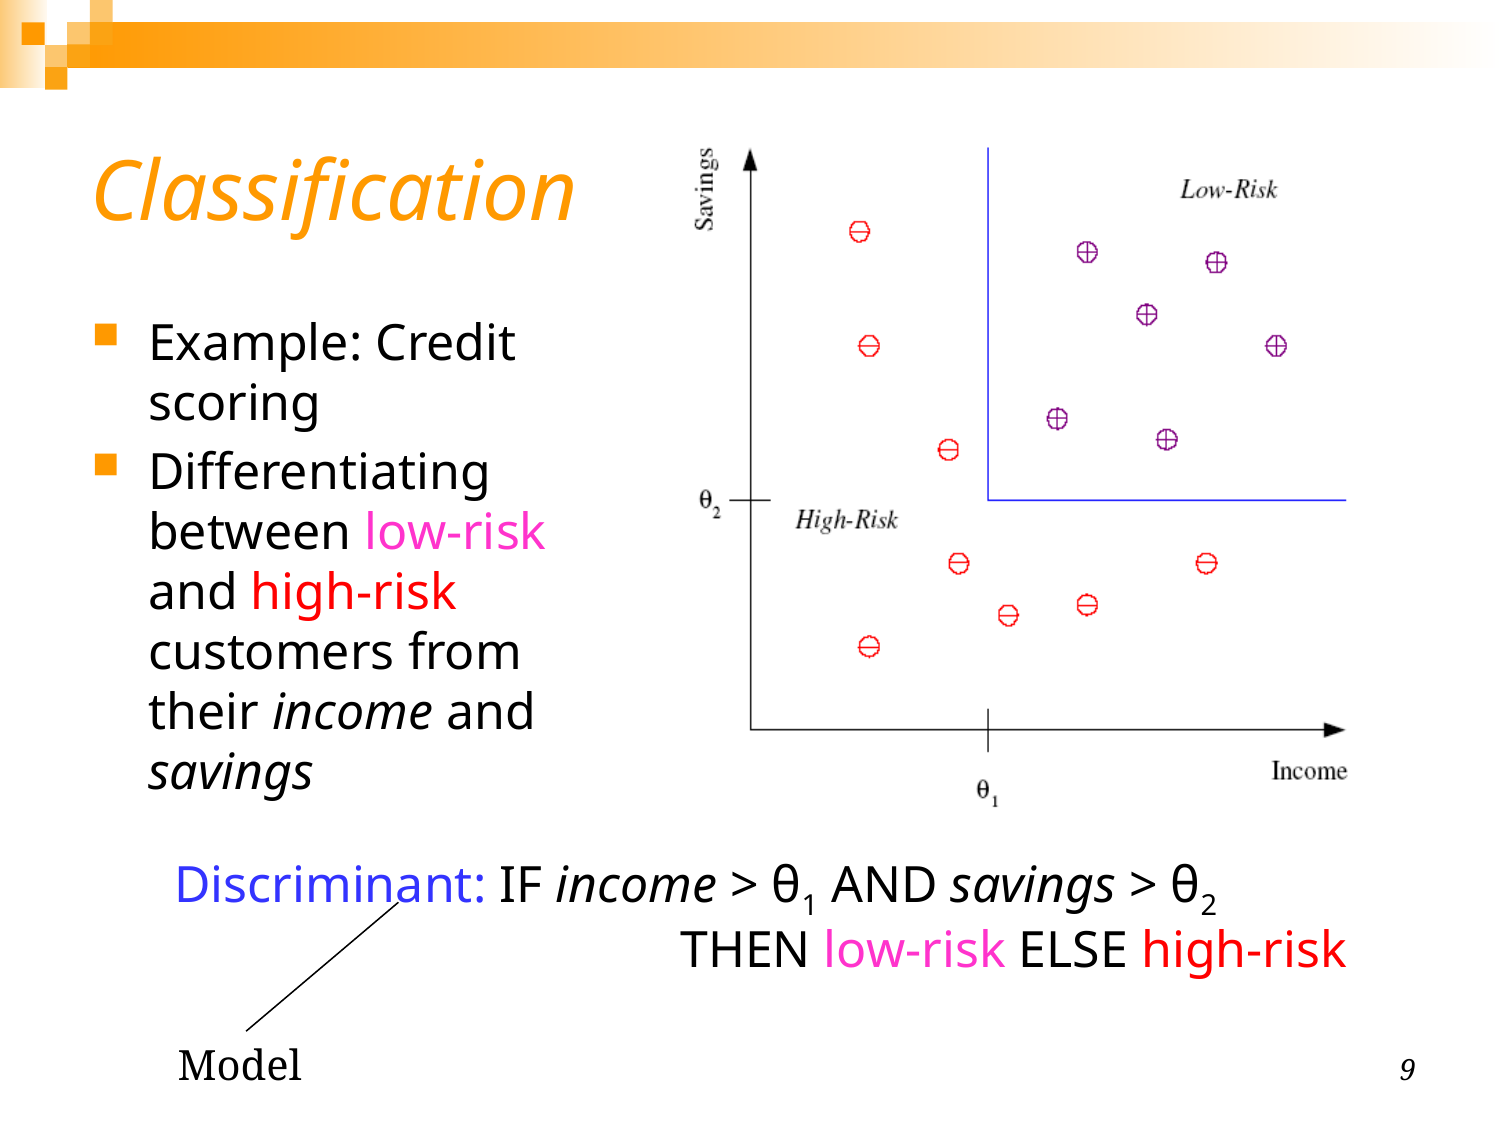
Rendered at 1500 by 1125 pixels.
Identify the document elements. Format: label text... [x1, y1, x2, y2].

slide_number 9 [1080, 1022, 1431, 1099]
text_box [245, 902, 399, 1032]
list Example: Credit scoring Differentiating between low-risk and high-risk customers from their income and savings [76, 302, 622, 823]
text_box Model [162, 1031, 317, 1097]
title Classification [75, 75, 1425, 300]
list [655, 89, 1425, 823]
text_box Discriminant: IF income > θ1 AND savings > θ2 THEN low-risk ELSE high-risk [159, 846, 1436, 976]
